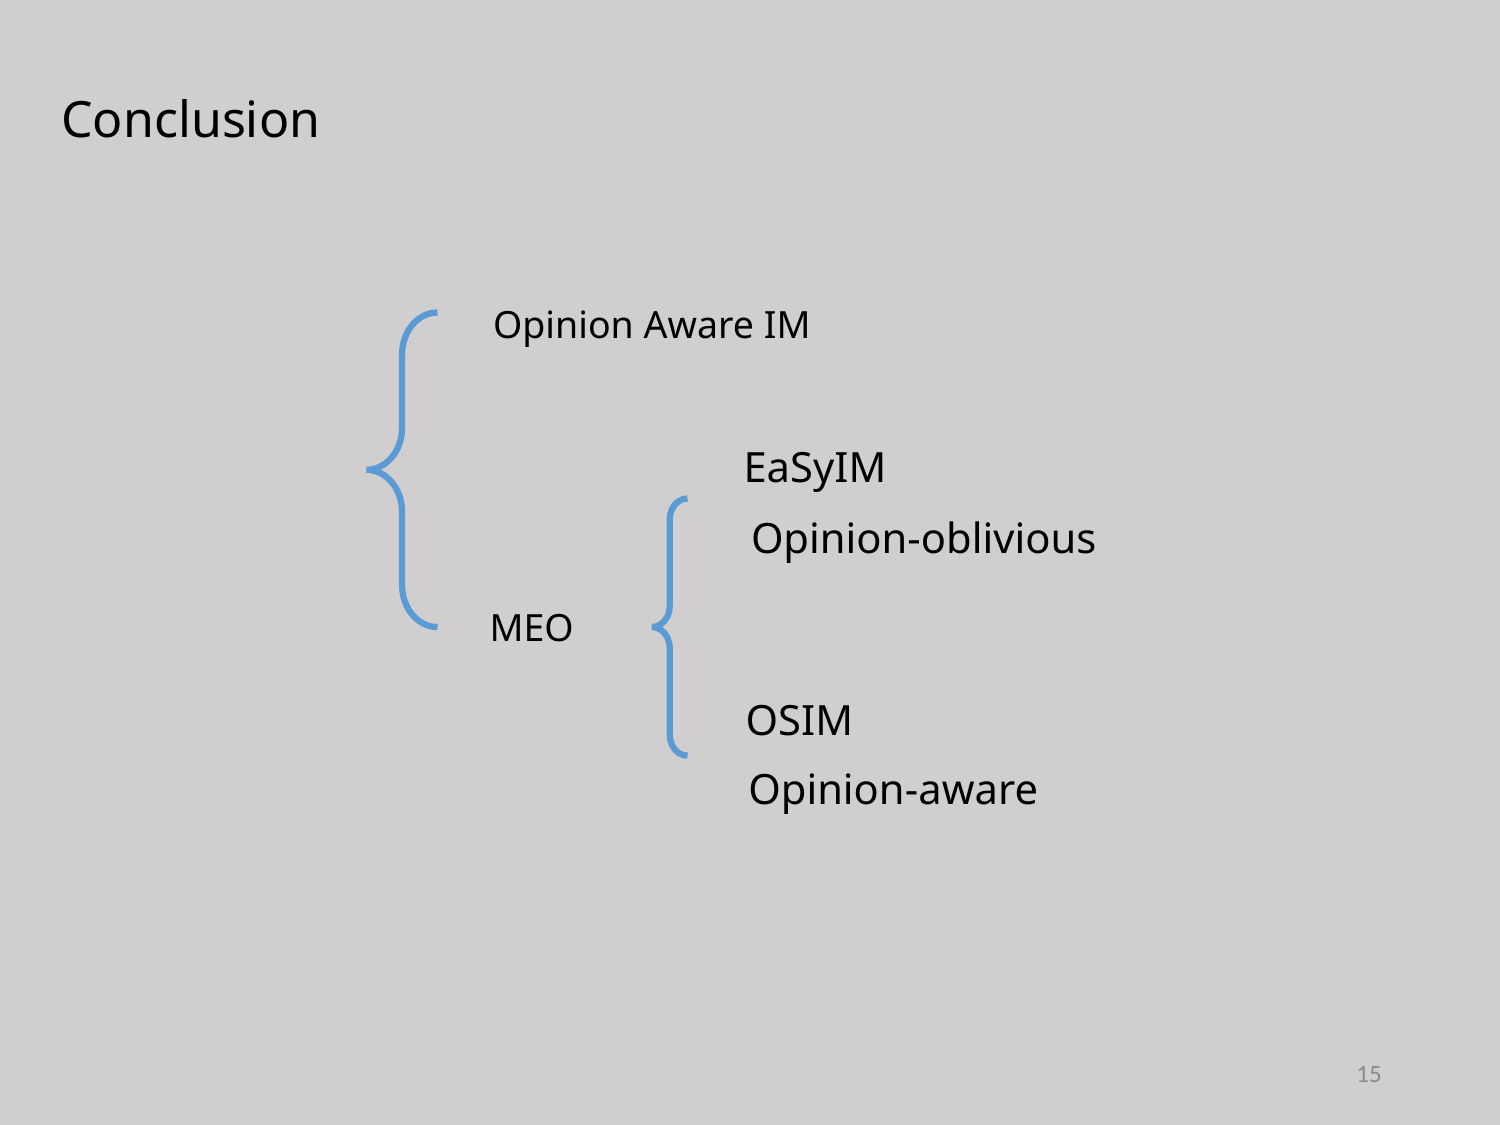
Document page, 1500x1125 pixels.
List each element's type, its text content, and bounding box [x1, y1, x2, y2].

text_box [651, 497, 688, 757]
text_box Opinion Aware IM [478, 270, 826, 354]
slide_number 15 [1059, 1042, 1397, 1103]
text_box MEO [474, 596, 589, 657]
text_box Conclusion [46, 80, 336, 156]
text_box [727, 433, 1121, 822]
text_box [366, 311, 438, 628]
